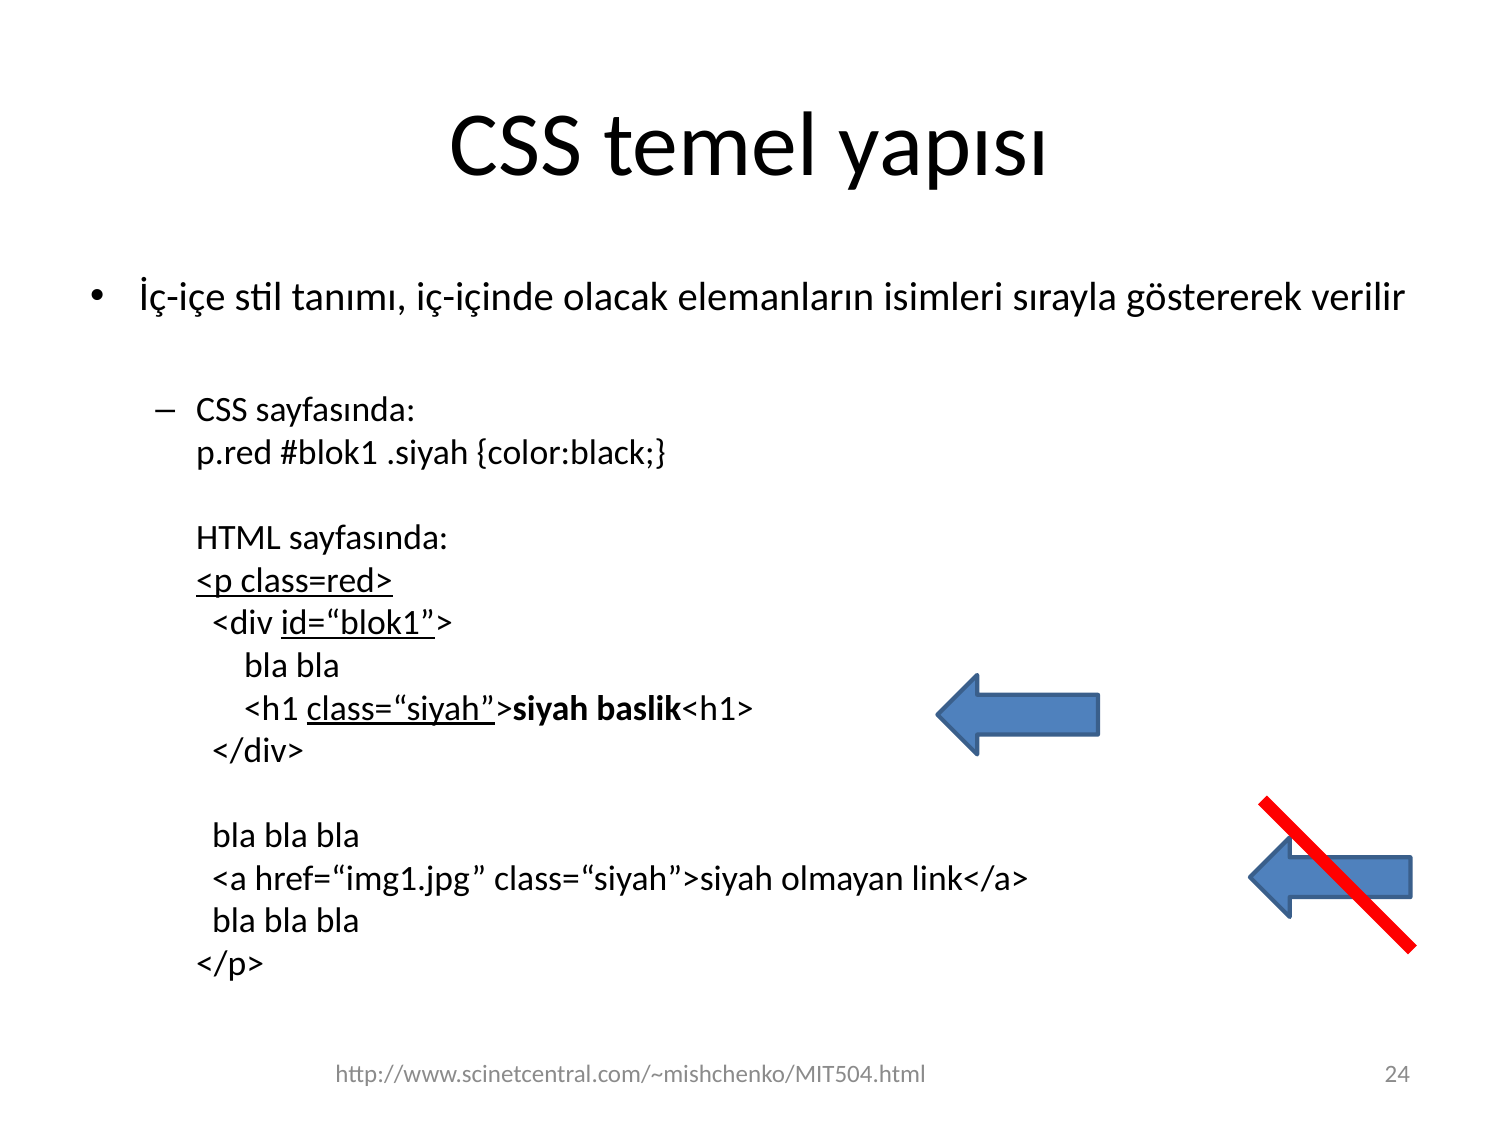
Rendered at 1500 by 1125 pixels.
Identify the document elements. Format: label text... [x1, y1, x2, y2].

list İç-içe stil tanımı, iç-içinde olacak elemanların isimleri sırayla göstererek verilir CSS sayfasında: p.red #blok1 .siyah {color:black;} HTML sayfasında: <p class=red> <div id=“blok1”> bla bla <h1 class=“siyah”>siyah baslik<h1> </div> bla bla bla <a href=“img1.jpg” class=“siyah”>siyah olmayan link</a> bla bla bla </p> [75, 262, 1463, 1005]
title CSS temel yapısı [75, 45, 1425, 233]
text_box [1262, 799, 1413, 951]
text_box [1247, 867, 1257, 888]
footer http://www.scinetcentral.com/~mishchenko/MIT504.html [275, 1042, 988, 1103]
text_box [935, 673, 1101, 757]
slide_number 24 [1074, 1042, 1425, 1103]
